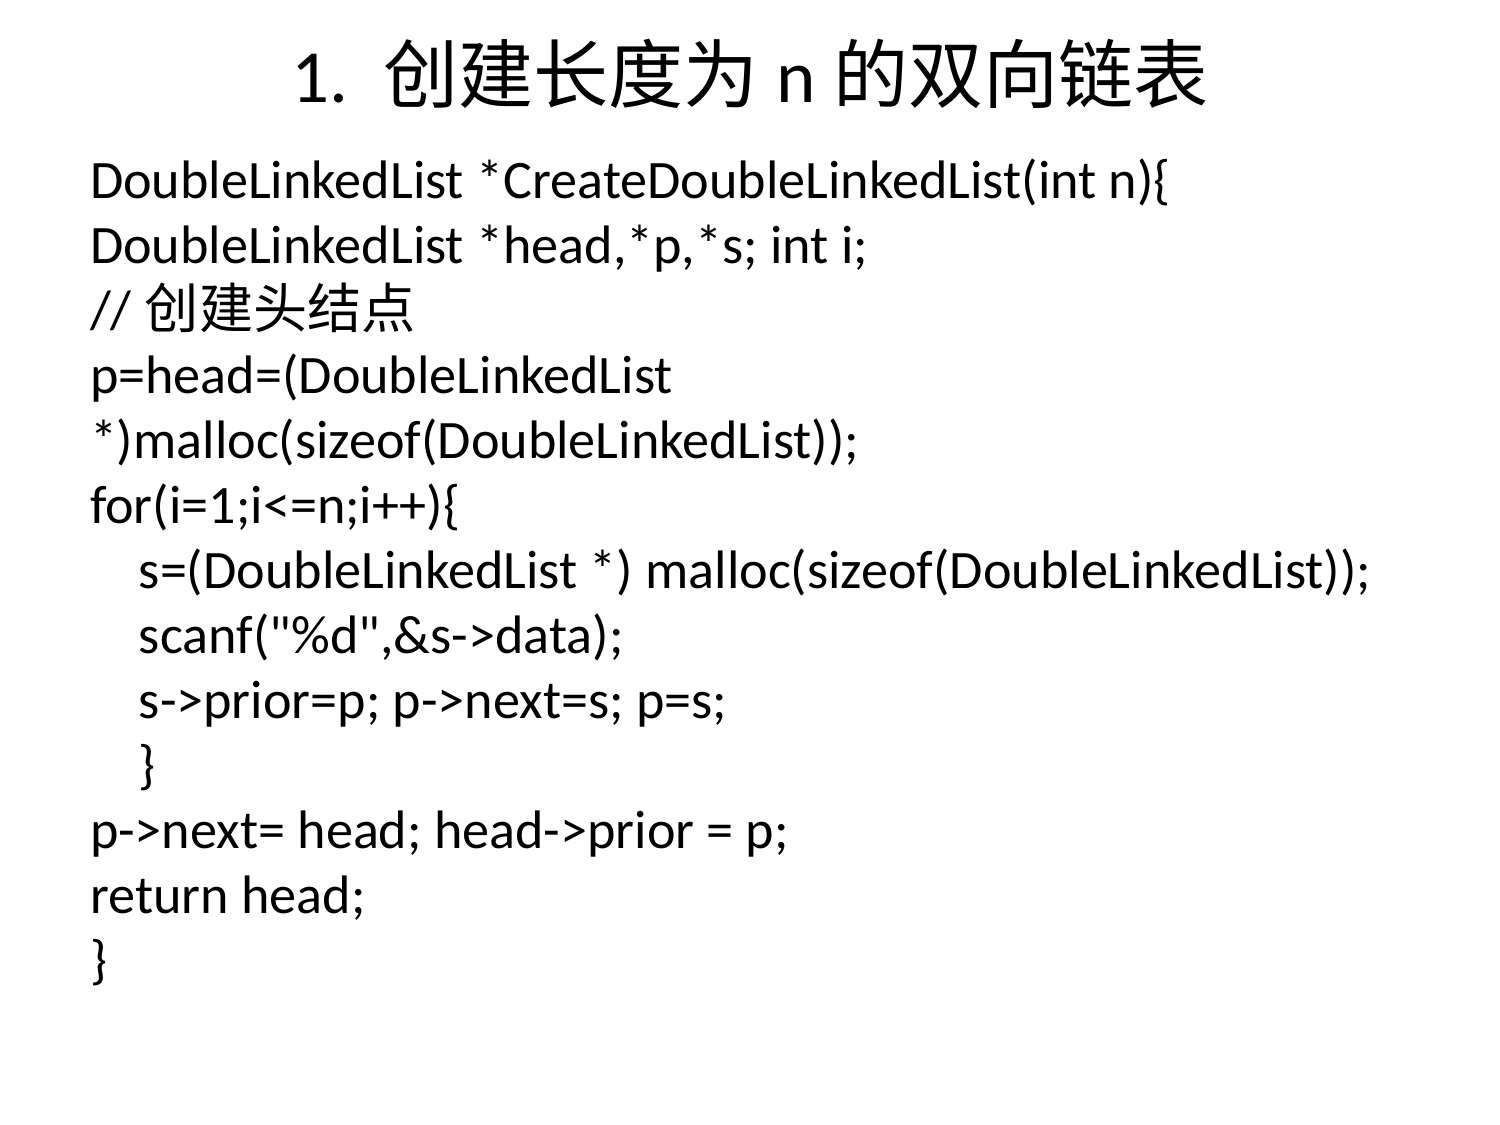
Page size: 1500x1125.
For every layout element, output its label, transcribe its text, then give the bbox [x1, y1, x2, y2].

list DoubleLinkedList *CreateDoubleLinkedList(int n){ DoubleLinkedList *head,*p,*s; int i; //创建头结点 p=head=(DoubleLinkedList *)malloc(sizeof(DoubleLinkedList)); for(i=1;i<=n;i++){ s=(DoubleLinkedList *) malloc(sizeof(DoubleLinkedList)); scanf("%d",&s->data); s->prior=p; p->next=s; p=s; } p->next= head; head->prior = p; return head; } [75, 137, 1471, 1125]
title 1. 创建长度为n的双向链表 [75, 8, 1425, 137]
